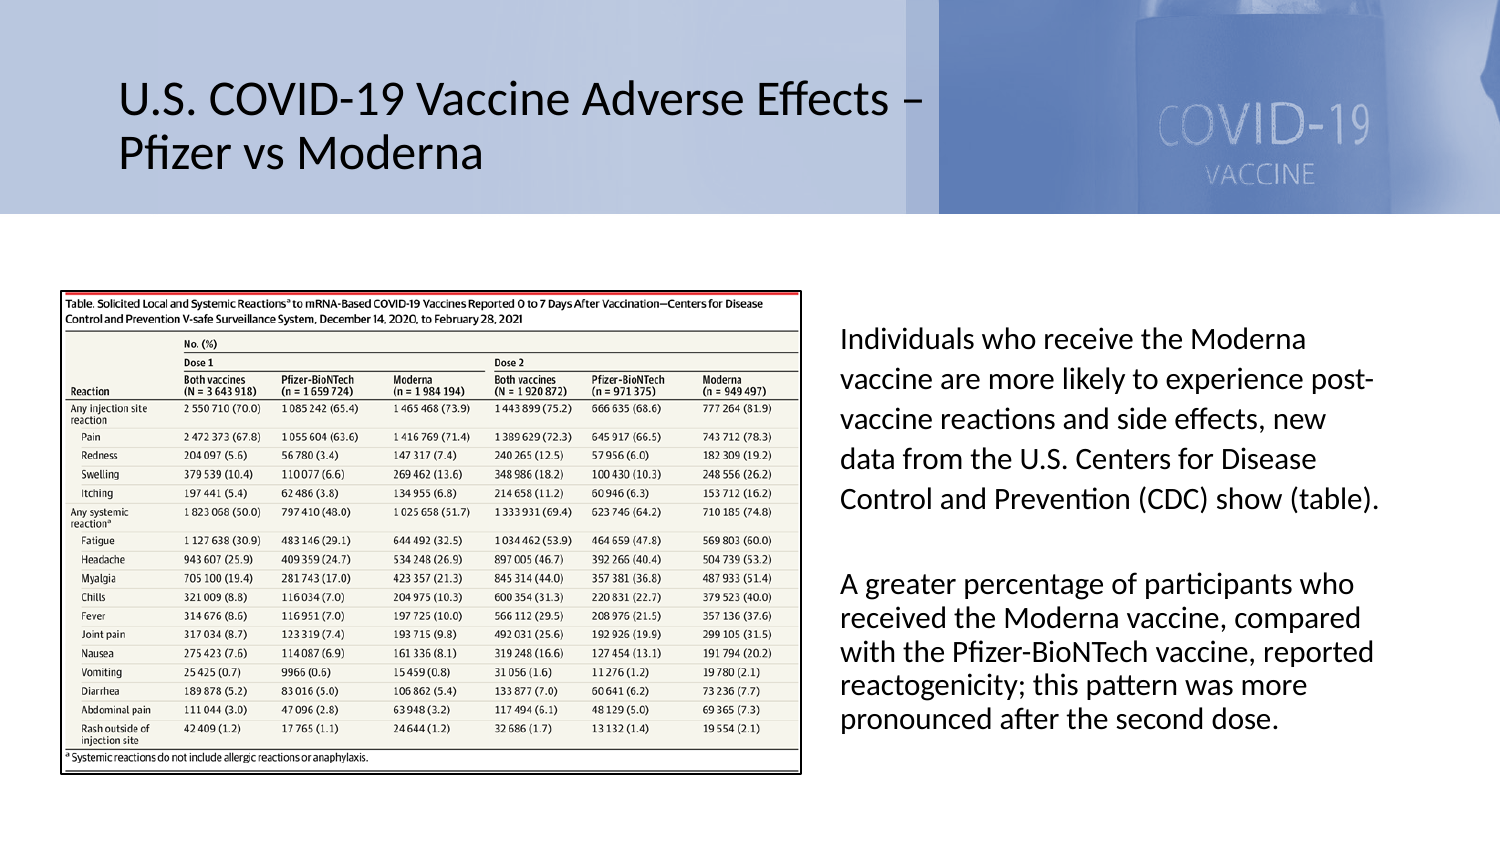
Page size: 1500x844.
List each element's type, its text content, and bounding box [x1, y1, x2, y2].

title U.S. COVID-19 Vaccine Adverse Effects – Pfizer vs Moderna [103, 44, 1398, 208]
list Individuals who receive the Moderna vaccine are more likely to experience post-vaccine reactions and side effects, new data from the U.S. Centers for Disease Control and Prevention (CDC) show (table). A greater percentage of participants who received the Moderna vaccine, compared with the Pfizer-BioNTech vaccine, reported reactogenicity; this pattern was more pronounced after the second dose. [825, 308, 1398, 762]
picture [62, 291, 801, 773]
